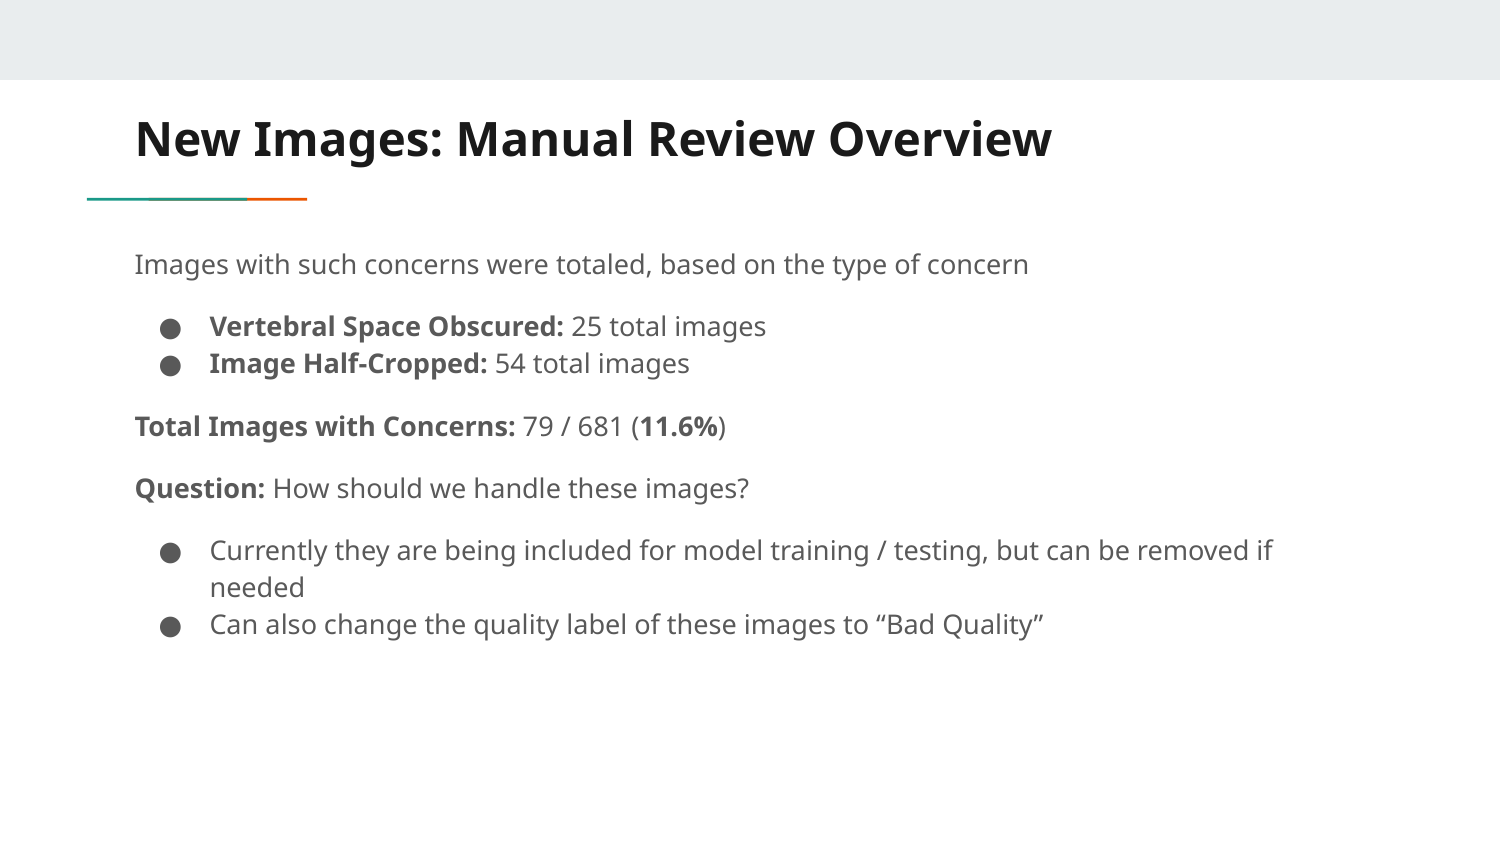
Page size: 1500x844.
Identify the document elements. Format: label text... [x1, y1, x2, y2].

list Images with such concerns were totaled, based on the type of concern Vertebral Space Obscured: 25 total images Image Half-Cropped: 54 total images Total Images with Concerns: 79 / 681 (11.6%) Question: How should we handle these images? Currently they are being included for model training / testing, but can be removed if needed Can also change the quality label of these images to “Bad Quality” [119, 227, 1381, 823]
title New Images: Manual Review Overview [119, 93, 1381, 182]
